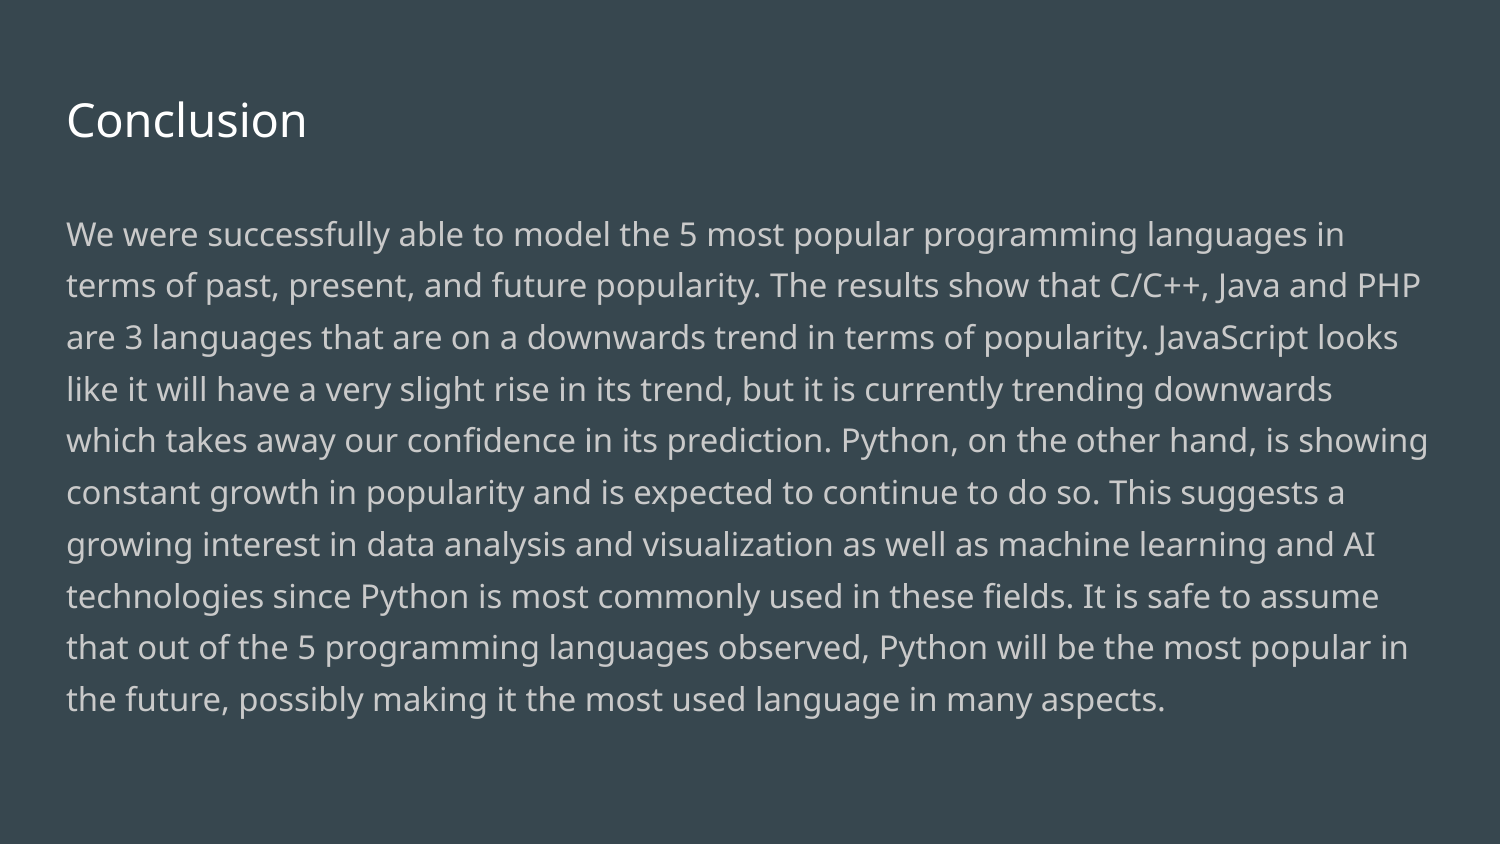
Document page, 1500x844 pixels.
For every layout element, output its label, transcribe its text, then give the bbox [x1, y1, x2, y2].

list We were successfully able to model the 5 most popular programming languages in terms of past, present, and future popularity. The results show that C/C++, Java and PHP are 3 languages that are on a downwards trend in terms of popularity. JavaScript looks like it will have a very slight rise in its trend, but it is currently trending downwards which takes away our confidence in its prediction. Python, on the other hand, is showing constant growth in popularity and is expected to continue to do so. This suggests a growing interest in data analysis and visualization as well as machine learning and AI technologies since Python is most commonly used in these fields. It is safe to assume that out of the 5 programming languages observed, Python will be the most popular in the future, possibly making it the most used language in many aspects. [51, 189, 1449, 750]
title Conclusion [51, 72, 1449, 167]
